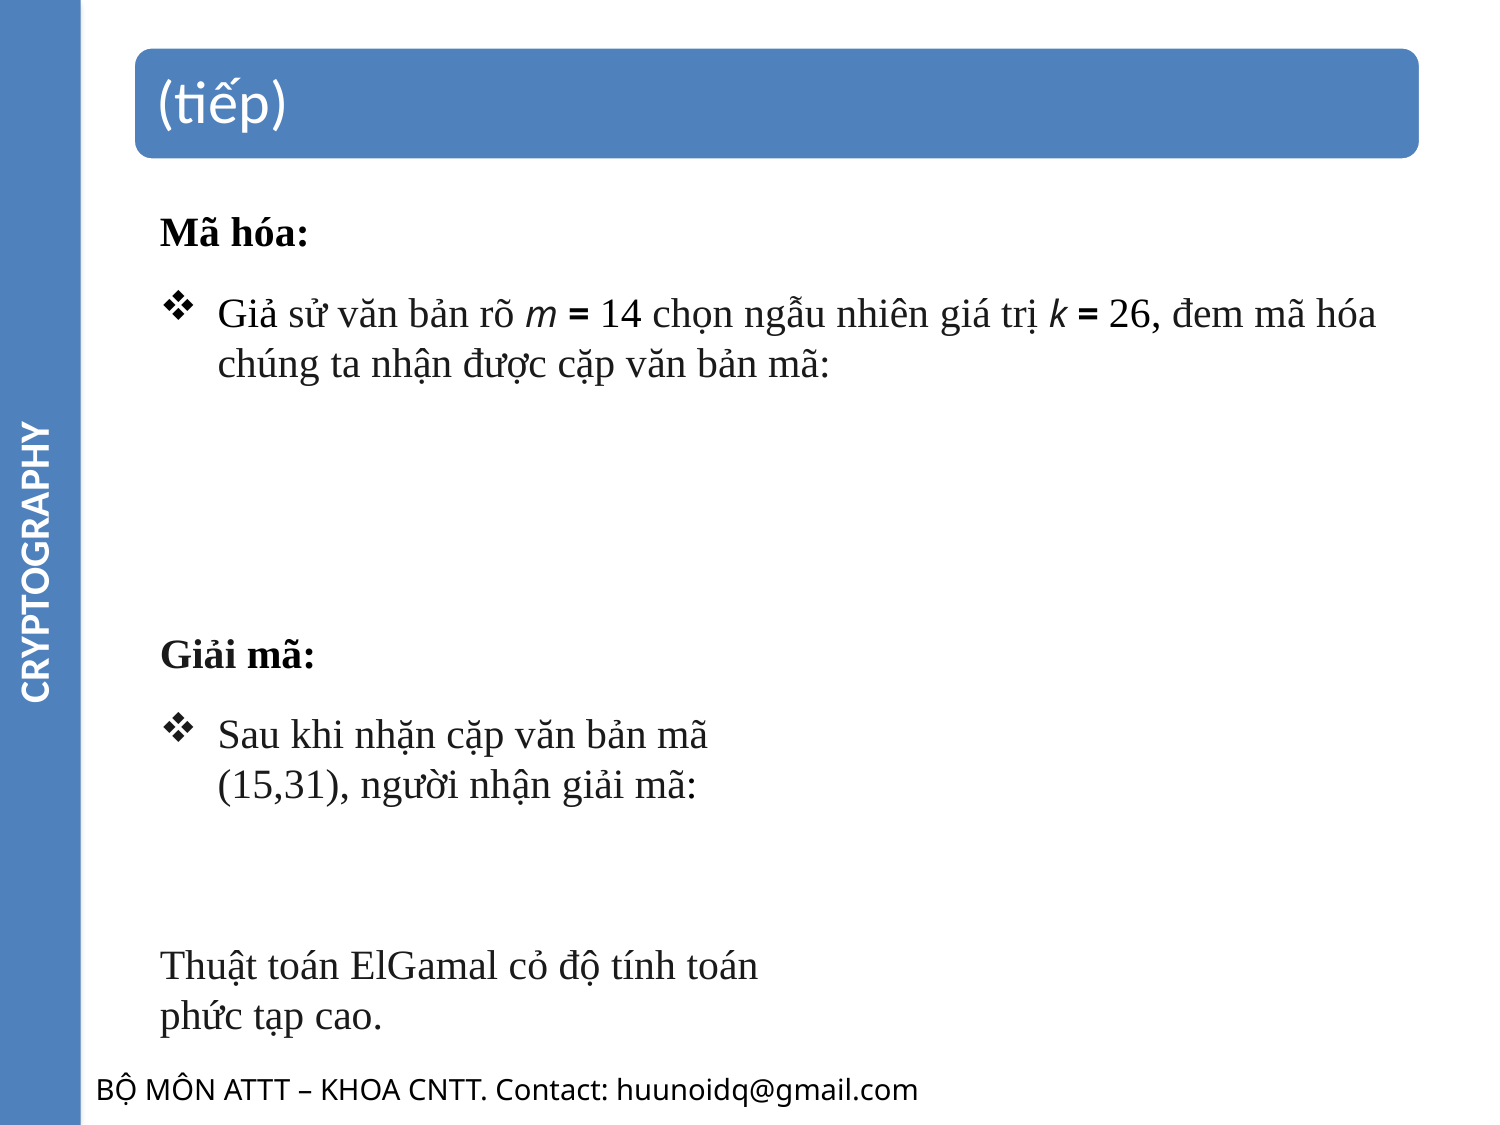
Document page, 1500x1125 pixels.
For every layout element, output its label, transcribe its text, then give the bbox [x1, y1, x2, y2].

text_box CRYPTOGRAPHY [0, 0, 84, 1125]
text_box BỘ MÔN ATTT – KHOA CNTT. Contact: huunoidq@gmail.com [80, 1064, 1500, 1115]
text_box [132, 46, 1422, 161]
